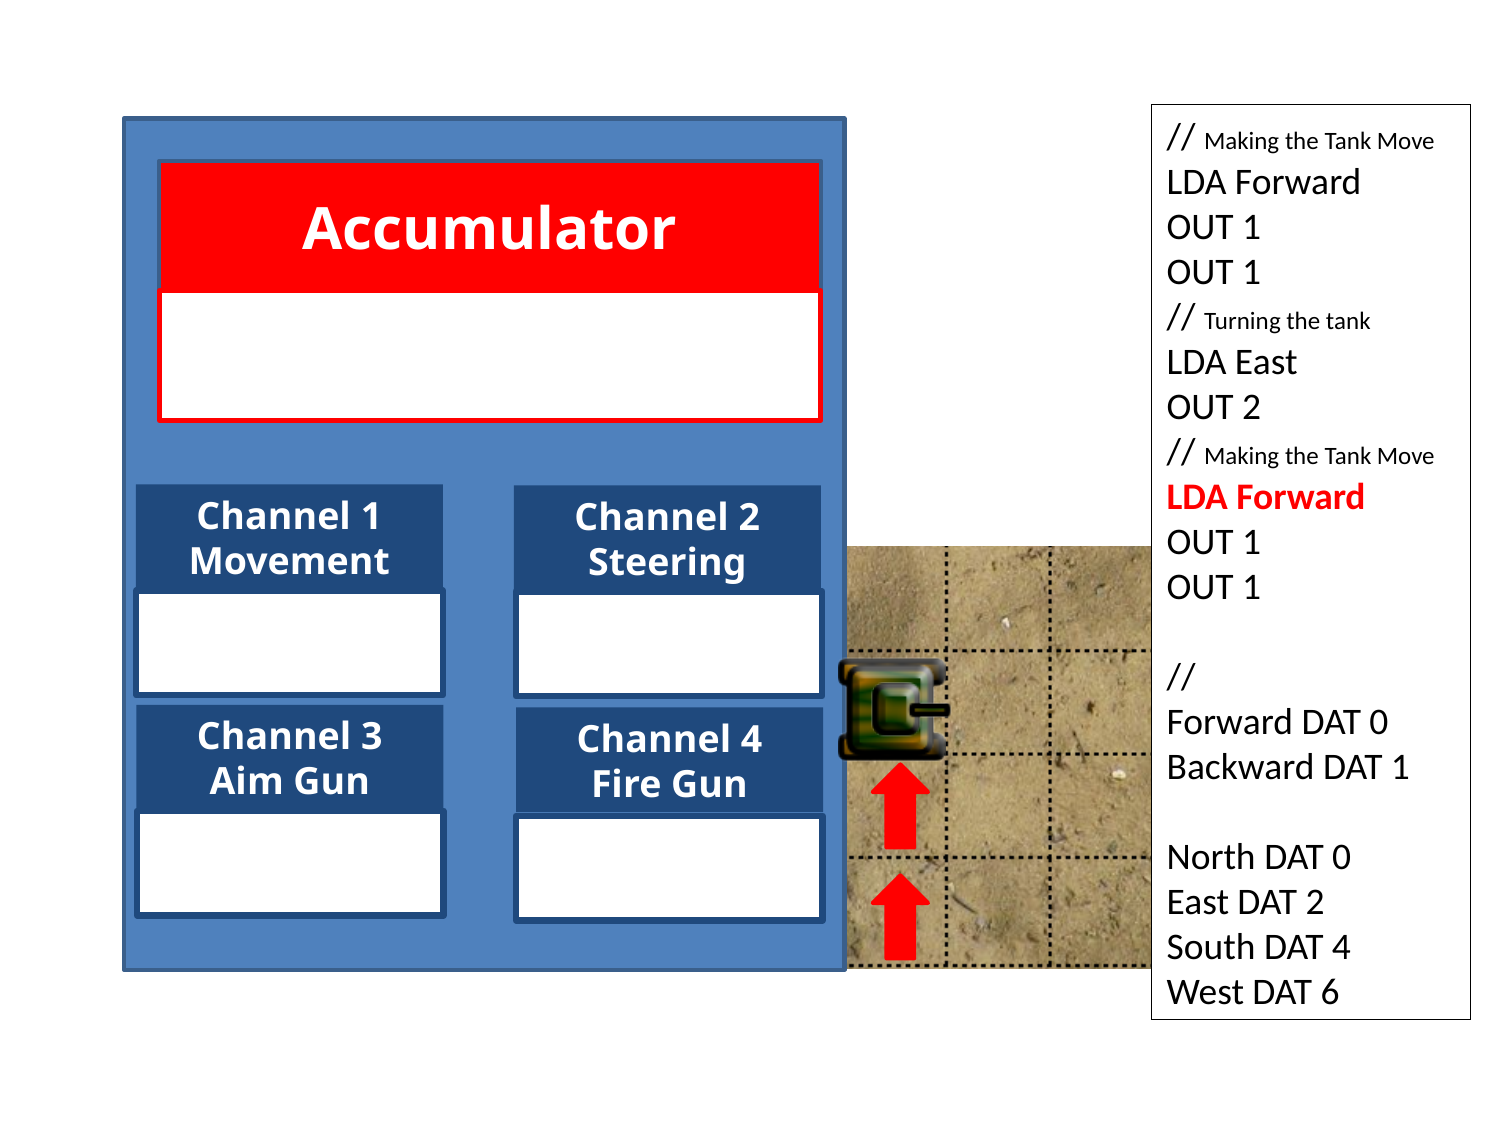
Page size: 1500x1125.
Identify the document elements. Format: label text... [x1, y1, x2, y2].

text_box // Making the Tank Move LDA Forward OUT 1 OUT 1 // Turning the tank LDA East OUT 2 // Making the Tank Move LDA Forward OUT 1 OUT 1 // Forward DAT 0 Backward DAT 1 North DAT 0 East DAT 2 South DAT 4 West DAT 6 [1151, 104, 1471, 1020]
text_box [122, 116, 847, 972]
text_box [136, 704, 444, 918]
text_box Accumulator [157, 159, 823, 289]
text_box [157, 289, 823, 423]
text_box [515, 707, 824, 922]
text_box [135, 484, 444, 697]
picture [840, 546, 1154, 970]
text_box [840, 650, 951, 765]
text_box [513, 485, 823, 698]
